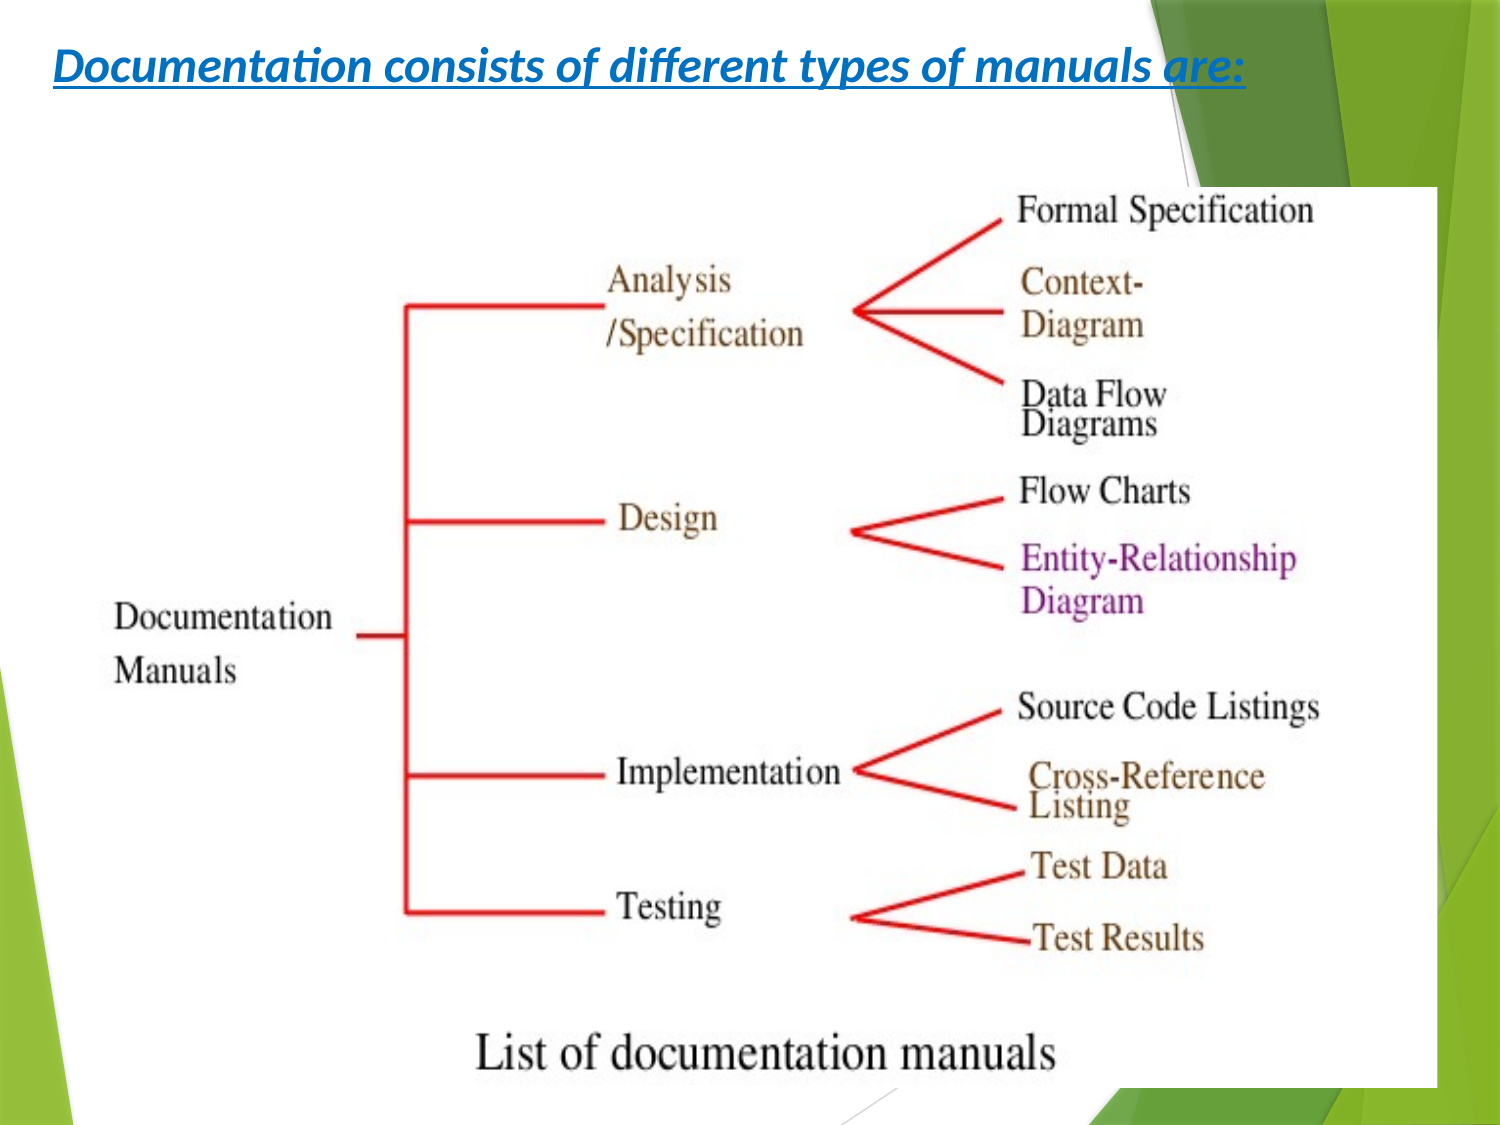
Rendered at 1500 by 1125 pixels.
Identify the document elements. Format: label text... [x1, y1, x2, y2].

text_box [85, 187, 1438, 1088]
text_box Documentation consists of different types of manuals are: [37, 24, 1400, 100]
